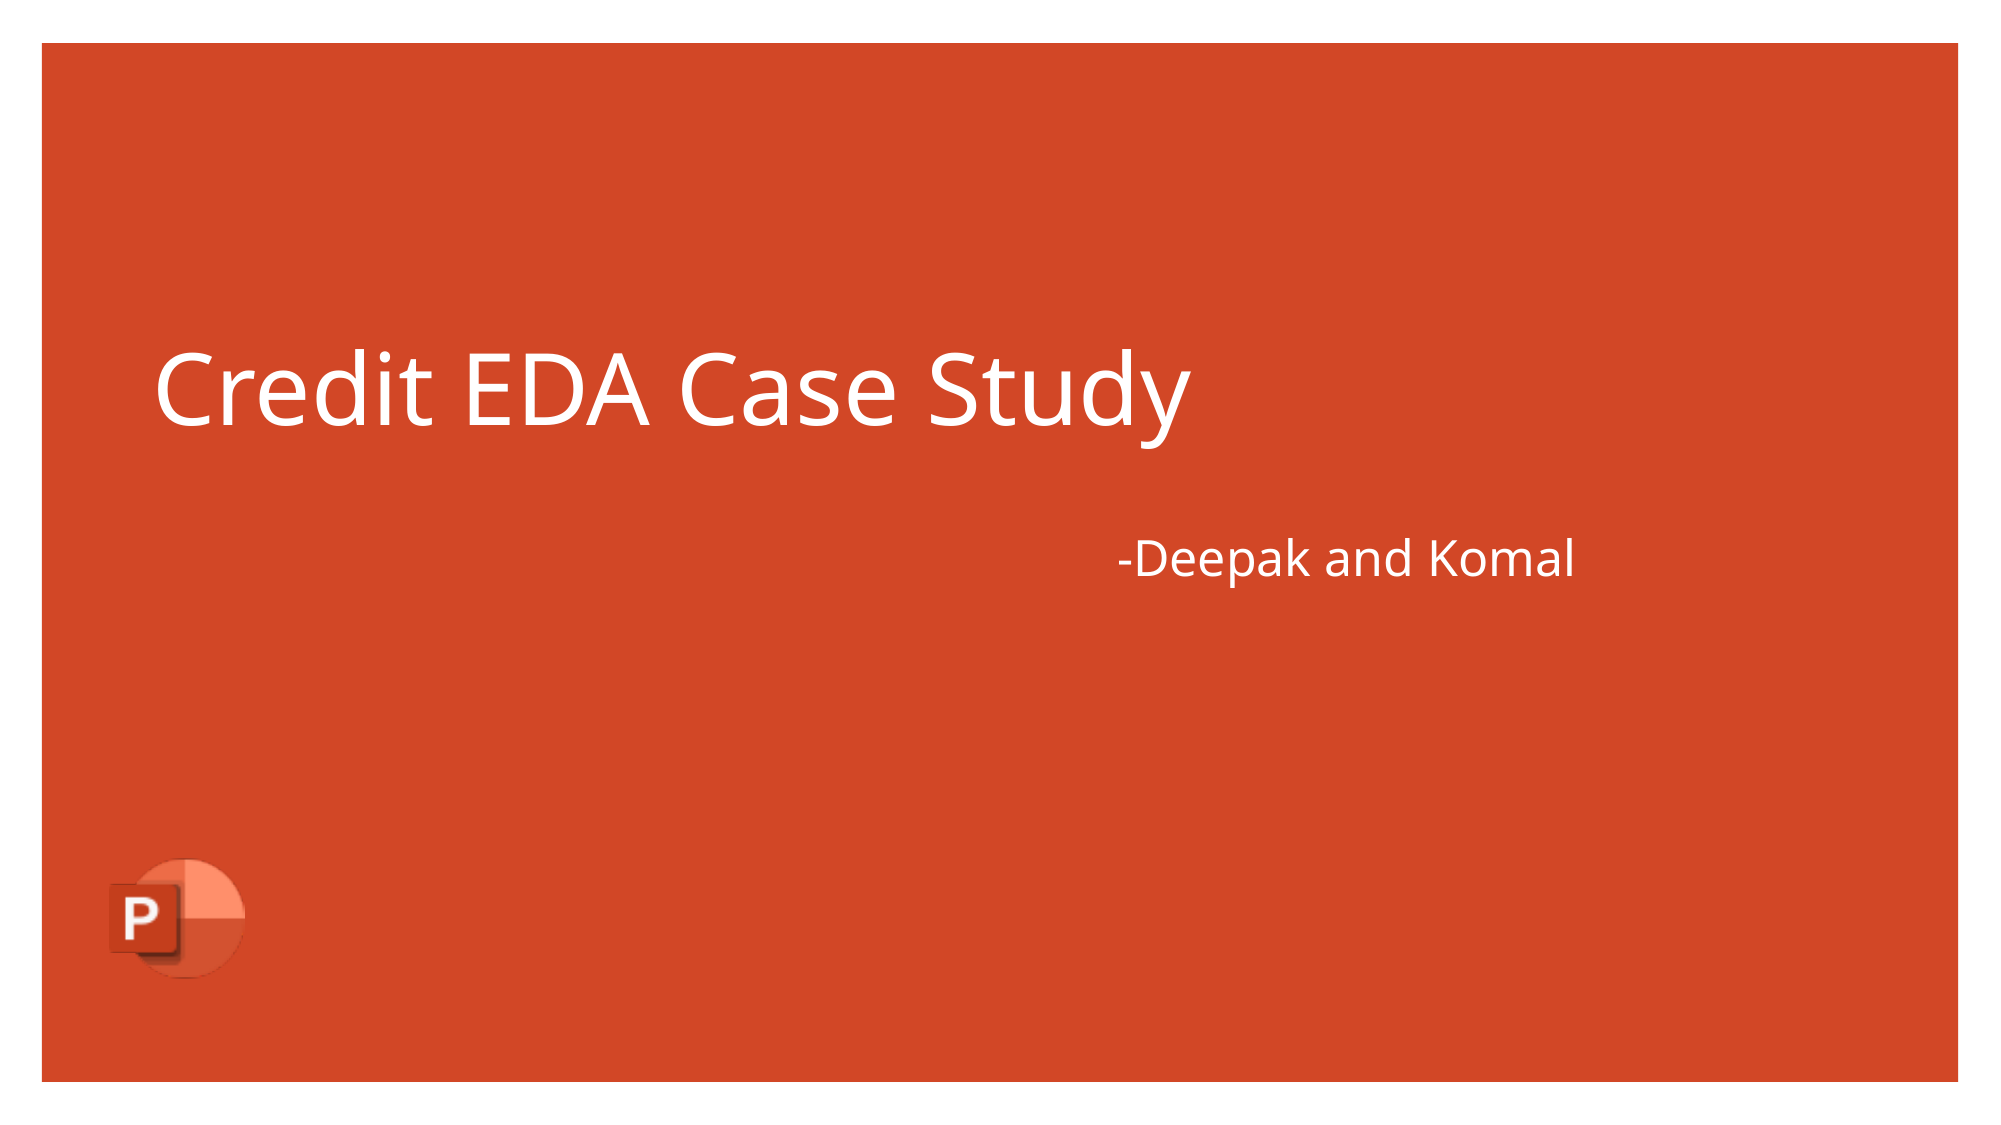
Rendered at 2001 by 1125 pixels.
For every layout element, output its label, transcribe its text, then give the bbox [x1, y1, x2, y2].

picture [109, 851, 245, 987]
subtitle -Deepak and Komal [140, 481, 1713, 668]
title Credit EDA Case Study [137, 190, 1863, 583]
